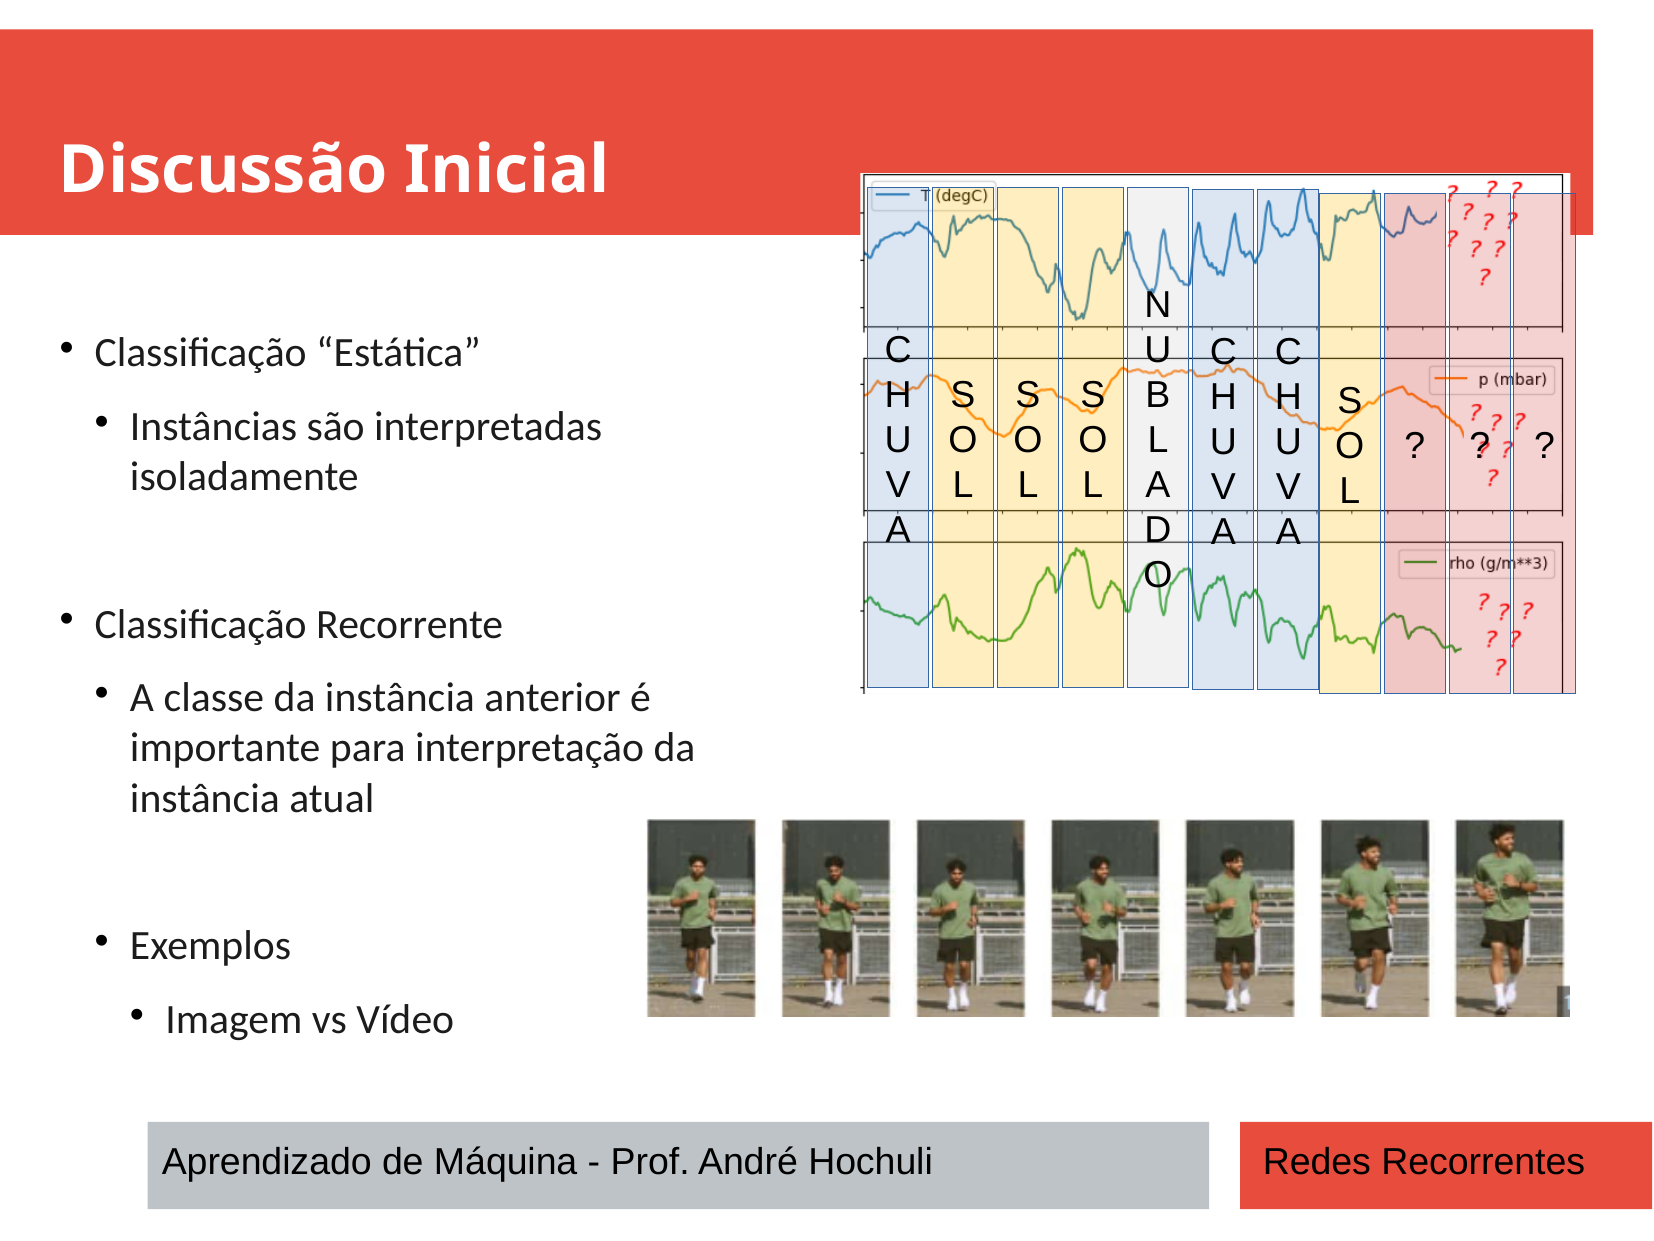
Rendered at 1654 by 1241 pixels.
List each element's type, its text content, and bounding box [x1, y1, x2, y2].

picture [860, 173, 1571, 694]
text_box Discussão Inicial [58, 58, 1594, 206]
text_box Redes Recorrentes [1248, 1129, 1622, 1189]
picture [646, 819, 1570, 1017]
text_box Aprendizado de Máquina - Prof. André Hochuli [147, 1129, 1204, 1189]
text_box Classificação “Estática” Instâncias são interpretadas isoladamente Classificação Recorrente A classe da instância anterior é importante para interpretação da instância atual Exemplos Imagem vs Vídeo [59, 324, 835, 1092]
